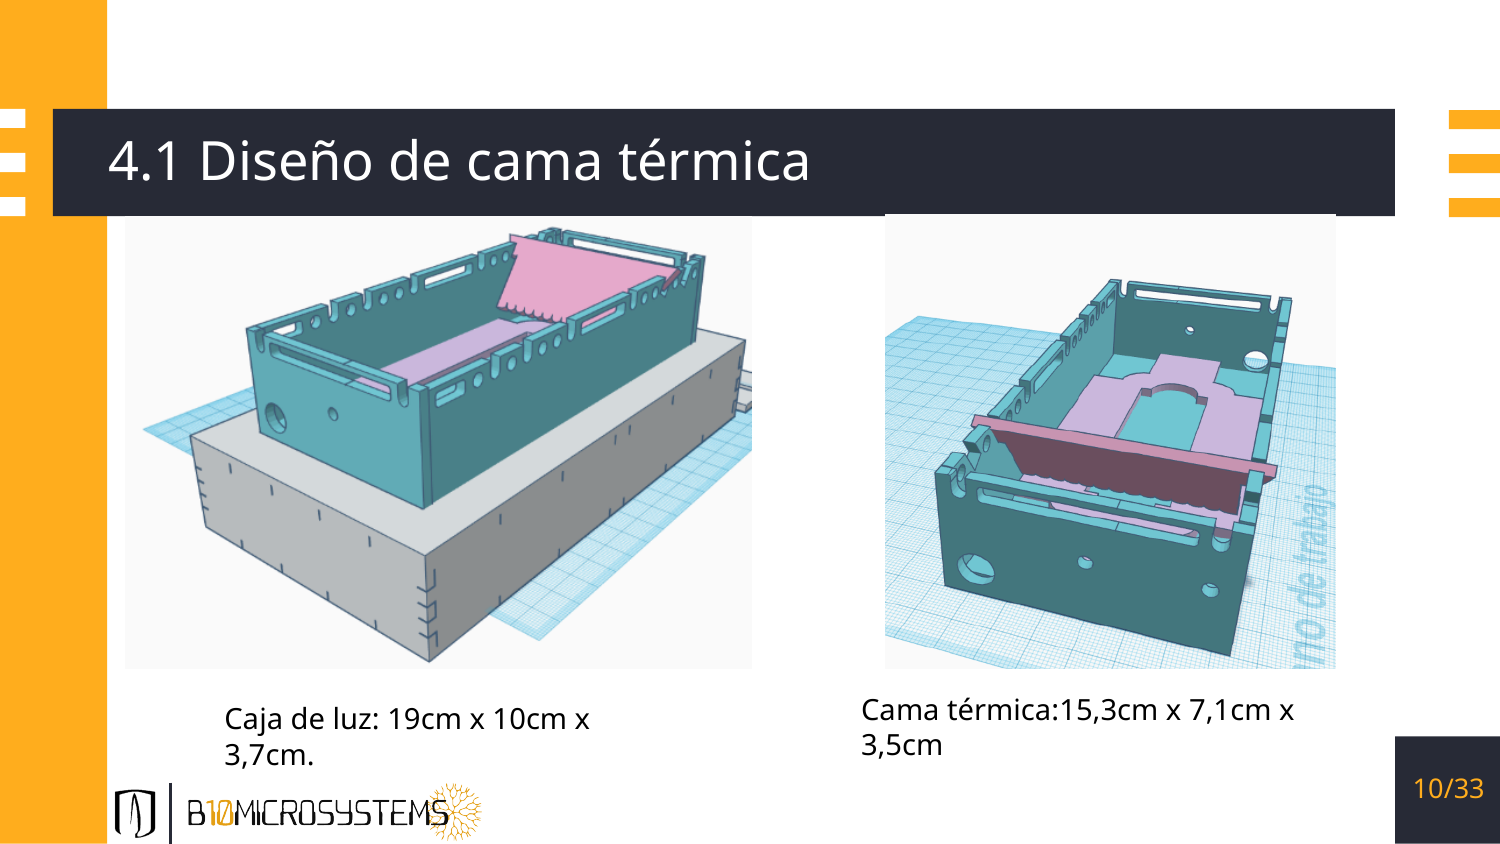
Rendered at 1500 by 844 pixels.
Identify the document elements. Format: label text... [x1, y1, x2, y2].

text_box Caja de luz: 19cm x 10cm x 3,7cm. [209, 693, 668, 814]
picture [112, 762, 520, 843]
title 4.1 Diseño de cama térmica [108, 108, 1396, 217]
slide_number 10/33 [1395, 736, 1500, 844]
picture [125, 215, 752, 669]
text_box Cama térmica:15,3cm x 7,1cm x 3,5cm [846, 684, 1375, 769]
picture [884, 214, 1336, 669]
